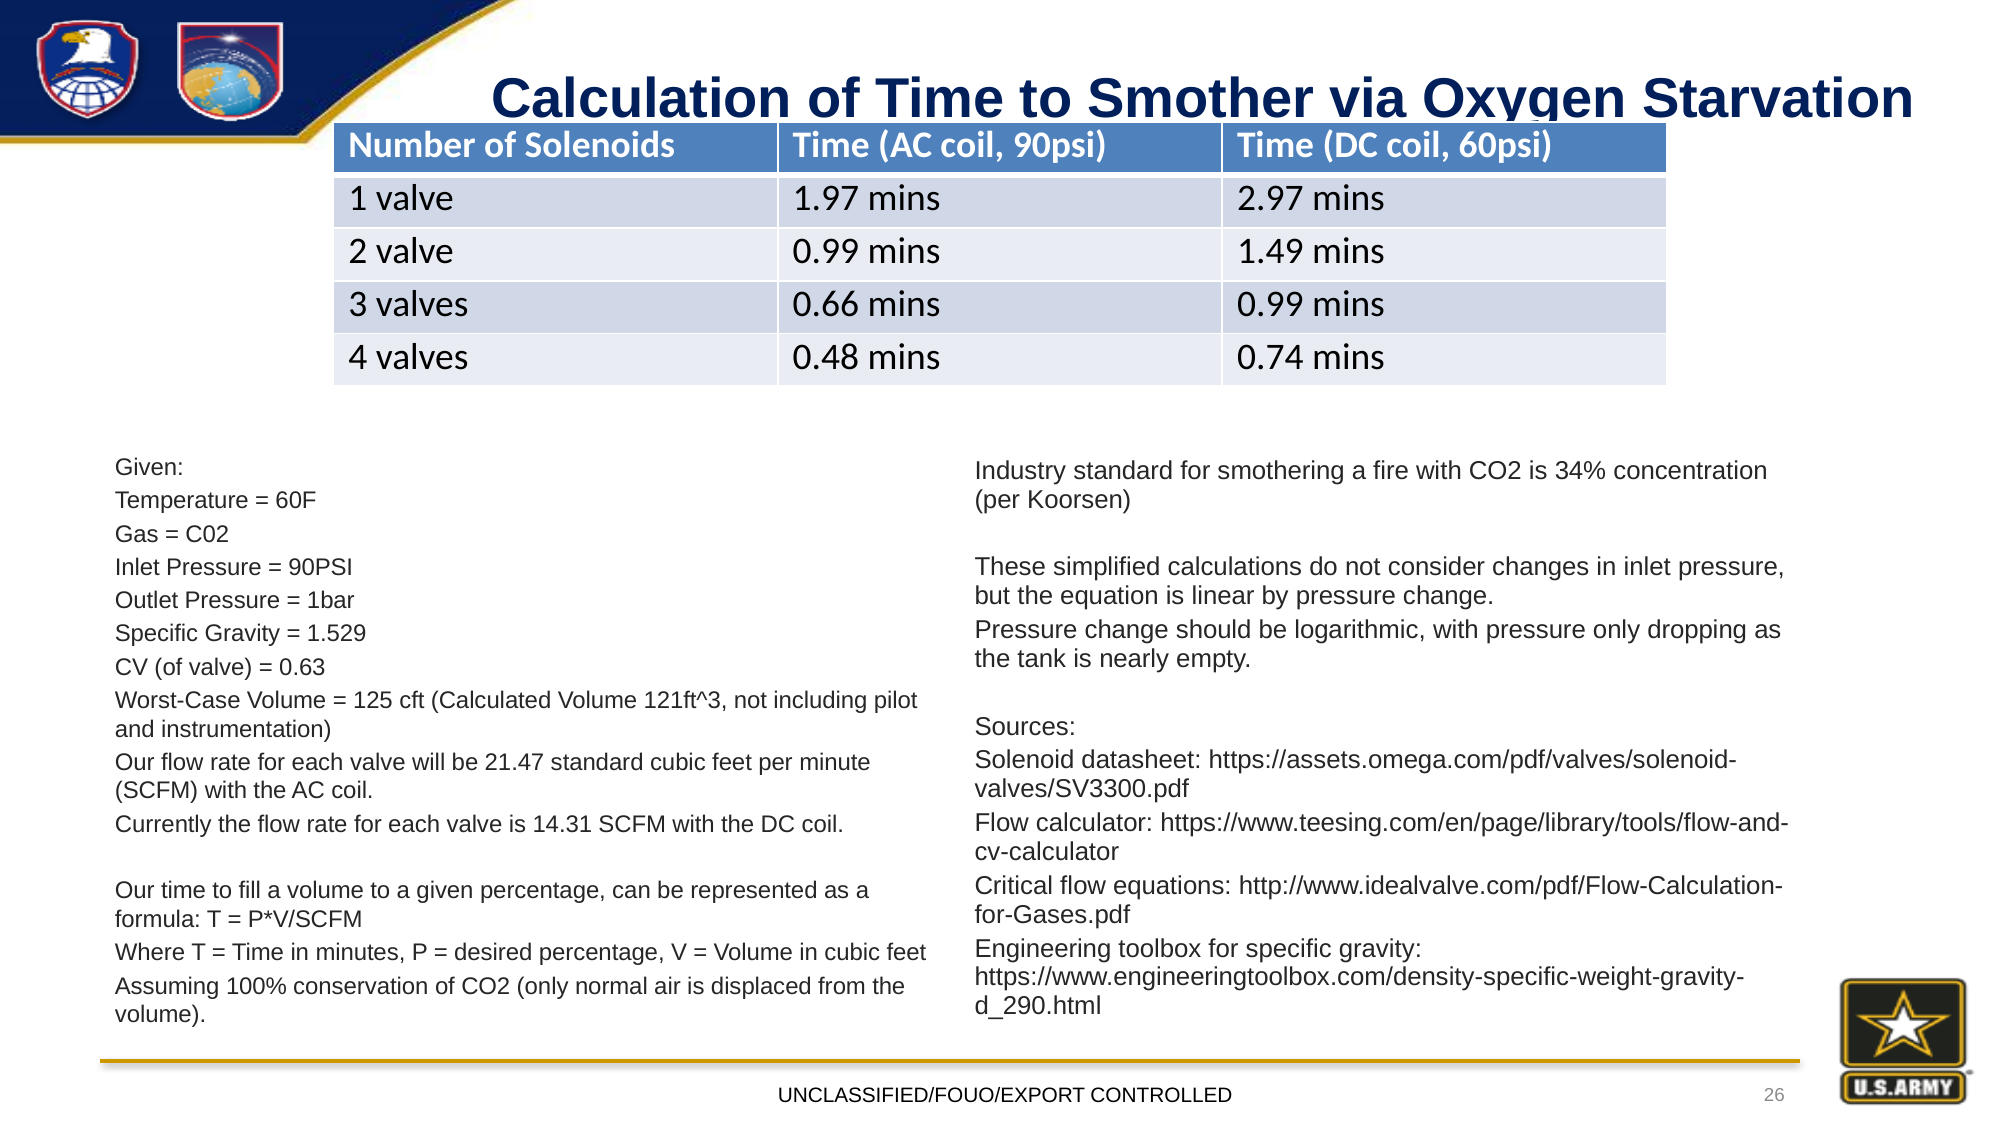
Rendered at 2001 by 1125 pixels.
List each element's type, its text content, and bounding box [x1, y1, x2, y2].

table_cell 1 valve [334, 178, 777, 227]
picture [1826, 969, 2000, 1125]
table_cell 3 valves [334, 282, 777, 333]
text_box Industry standard for smothering a fire with CO2 is 34% concentration (per Koorsen) These simplified calculations do not consider changes in inlet pressure, but the equation is linear by pressure change. Pressure change should be logarithmic, with pressure only dropping as the tank is nearly empty. Sources: Solenoid datasheet: https://assets.omega.com/pdf/valves/solenoid-valves/SV3300.pdf Flow calculator: https://www.teesing.com/en/page/library/tools/flow-and-cv-calculator Critical flow equations: http://www.idealvalve.com/pdf/Flow-Calculation-for-Gases.pdf Engineering toolbox for specific gravity: https://www.engineeringtoolbox.com/density-specific-weight-gravity-d_290.html [959, 448, 1820, 1034]
picture [0, 0, 2000, 150]
title Calculation of Time to Smother via Oxygen Starvation [440, 45, 1930, 145]
table_header Number of Solenoids [334, 123, 777, 172]
list Given: Temperature = 60F Gas = C02 Inlet Pressure = 90PSI Outlet Pressure = 1bar Specific Gravity = 1.529 CV (of valve) = 0.63 Worst-Case Volume = 125 cft (Calculated Volume 121ft^3, not including pilot and instrumentation) Our flow rate for each valve will be 21.47 standard cubic feet per minute (SCFM) with the AC coil. Currently the flow rate for each valve is 14.31 SCFM with the DC coil. Our time to fill a volume to a given percentage, can be represented as a formula: T = P*V/SCFM Where T = Time in minutes, P = desired percentage, V = Volume in cubic feet Assuming 100% conservation of CO2 (only normal air is displaced from the volume). [99, 444, 960, 1045]
table_cell 2 valve [334, 229, 777, 280]
table_cell 0.99 mins [779, 229, 1221, 280]
table_cell 0.74 mins [1223, 334, 1666, 385]
table_cell 2.97 mins [1223, 178, 1666, 227]
table_cell 4 valves [334, 334, 777, 385]
table_header Time (DC coil, 60psi) [1223, 123, 1666, 172]
table_cell 0.66 mins [779, 282, 1221, 333]
footer UNCLASSIFIED/FOUO/EXPORT CONTROLLED [651, 1070, 1360, 1118]
table_cell 0.99 mins [1223, 282, 1666, 333]
table_cell 1.97 mins [779, 178, 1221, 227]
table_cell 1.49 mins [1223, 229, 1666, 280]
slide_number 26 [1433, 1070, 1800, 1118]
table_header Time (AC coil, 90psi) [779, 123, 1221, 172]
table_cell 0.48 mins [779, 334, 1221, 385]
